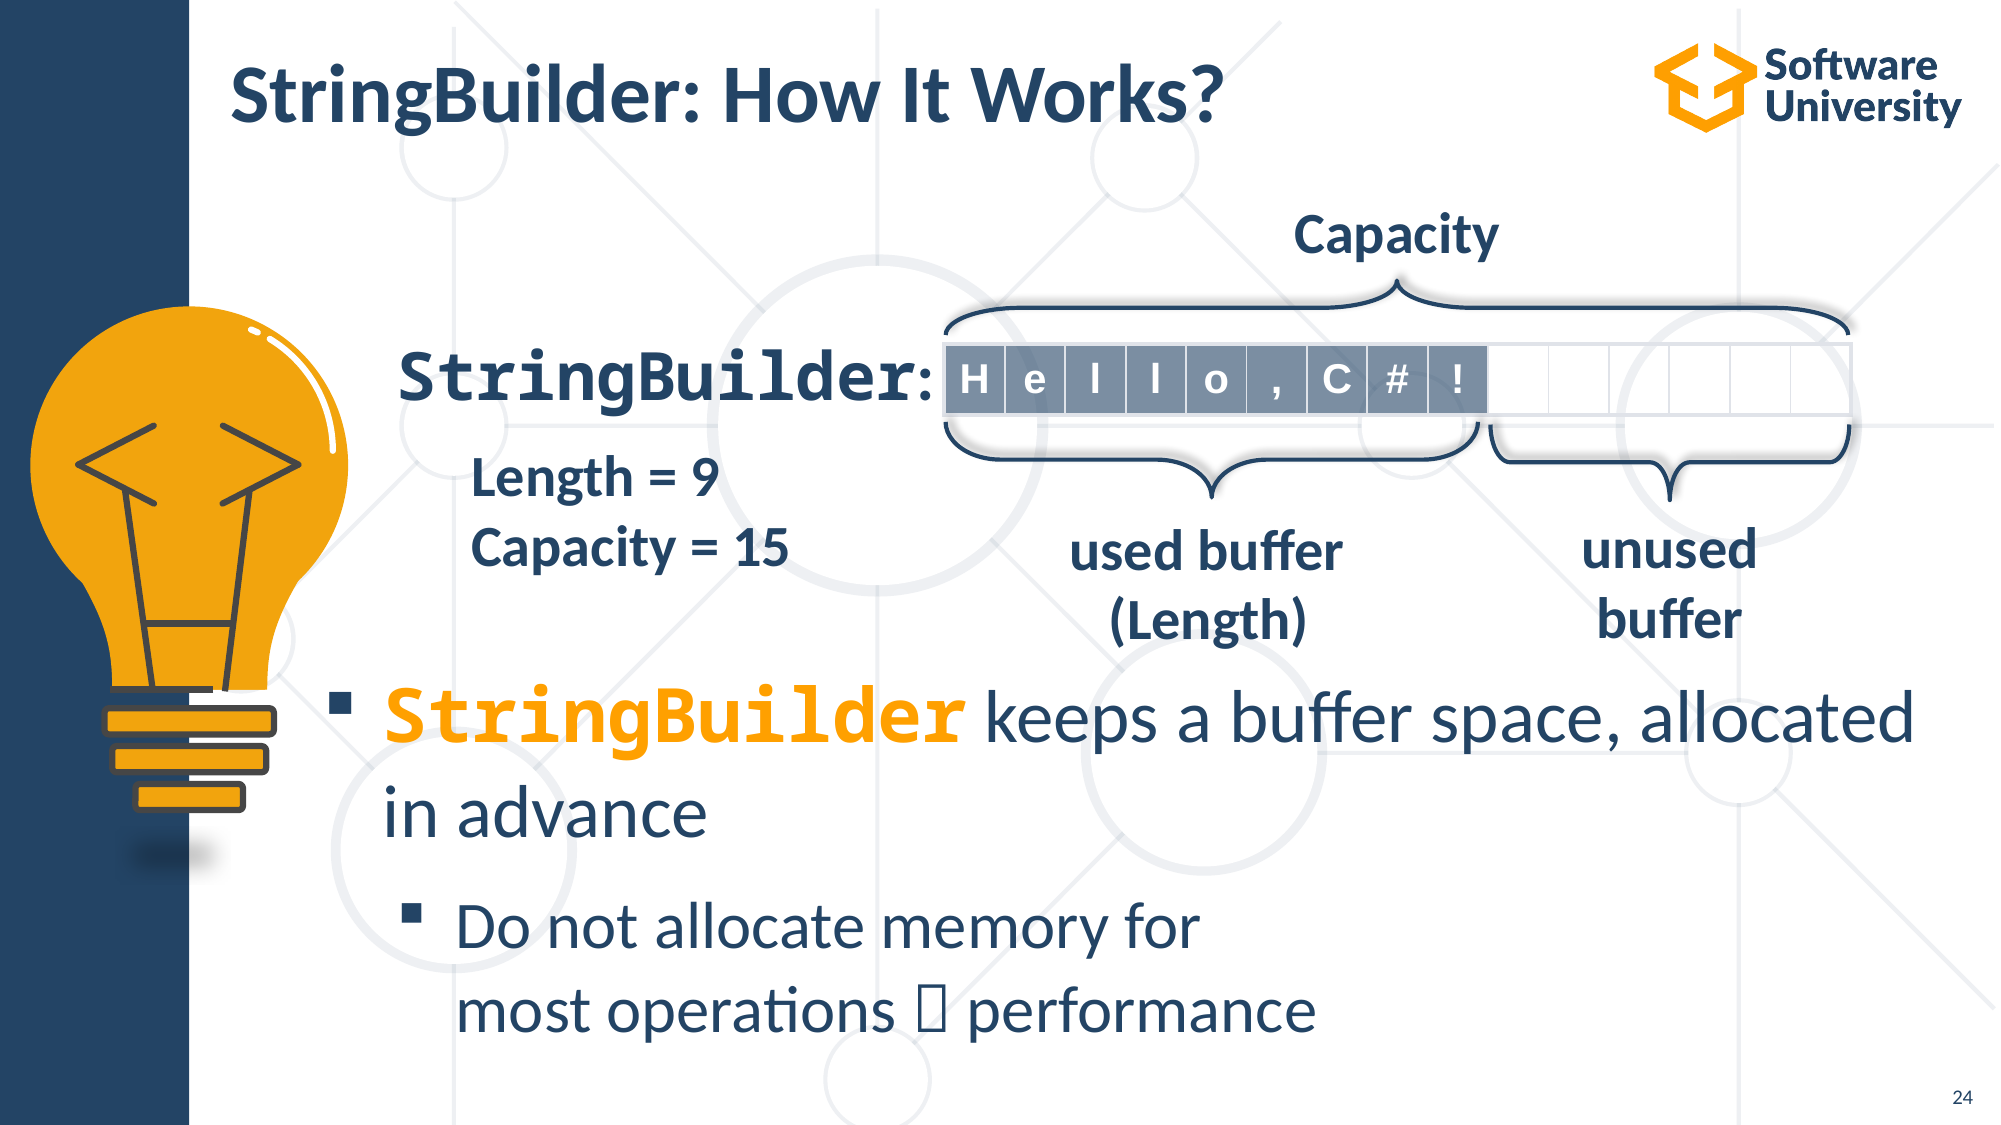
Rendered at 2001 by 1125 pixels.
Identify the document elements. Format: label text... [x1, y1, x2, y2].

text_box StringBuilder: Length = 9 Capacity = 15 [381, 326, 950, 586]
table_header [1549, 346, 1608, 413]
text_box unused buffer [1544, 503, 1795, 658]
table_header o [1187, 346, 1246, 410]
table_header # [1368, 346, 1427, 410]
table_header e [1006, 346, 1064, 410]
table_header [1489, 346, 1548, 413]
table_header C [1308, 346, 1366, 410]
table_header ! [1429, 346, 1487, 413]
text_box [1490, 424, 1850, 501]
title StringBuilder: How It Works? [212, 16, 1628, 162]
text_box [950, 280, 1849, 336]
table_header [1791, 346, 1849, 413]
picture [1641, 31, 1973, 145]
table_header H [950, 346, 1004, 411]
text_box [950, 421, 1478, 498]
text_box used buffer (Length) [1054, 504, 1371, 659]
table_header [1731, 346, 1790, 413]
text_box Capacity [1279, 187, 1516, 273]
list StringBuilder keeps a buffer space, allocated in advance Do not allocate memory for most operations  performance [306, 183, 1968, 1094]
table_header [1670, 346, 1729, 413]
table_header , [1247, 346, 1306, 410]
slide_number 24 [1927, 1067, 1989, 1117]
table_header l [1127, 346, 1185, 410]
table_header [1610, 346, 1668, 413]
table_header l [1066, 346, 1125, 410]
